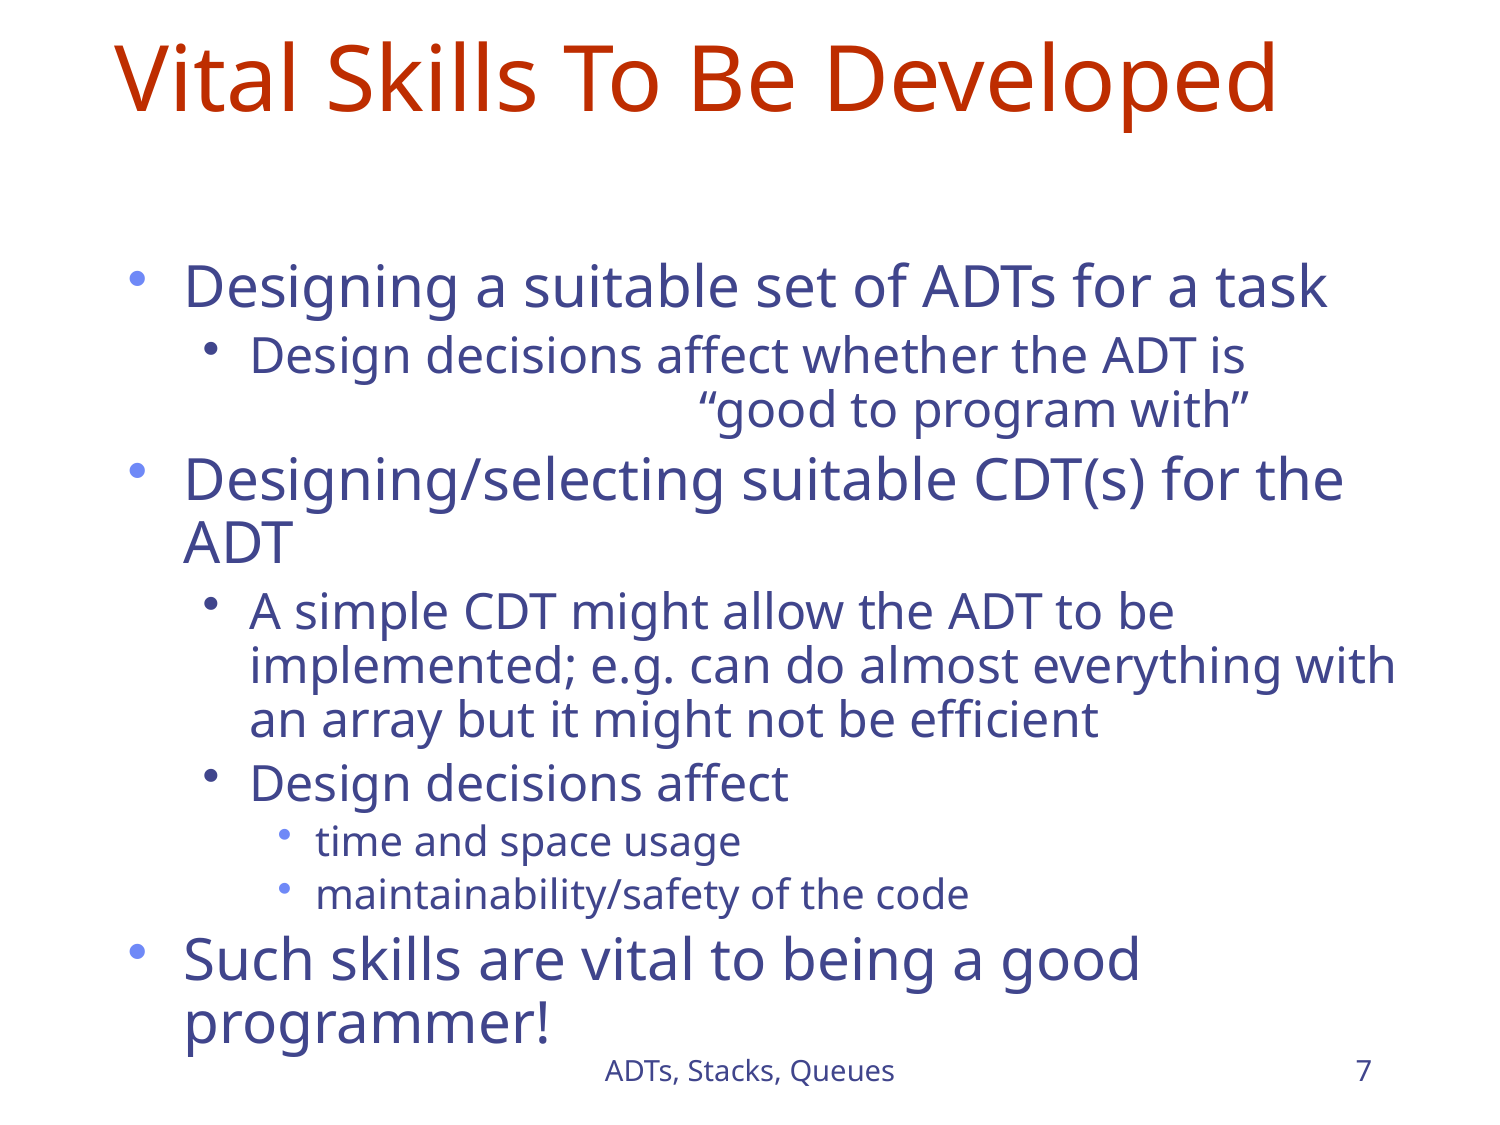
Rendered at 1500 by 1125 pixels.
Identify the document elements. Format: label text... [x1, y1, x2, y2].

list Designing a suitable set of ADTs for a task Design decisions affect whether the ADT is “good to program with” Designing/selecting suitable CDT(s) for the ADT A simple CDT might allow the ADT to be implemented; e.g. can do almost everything with an array but it might not be efficient Design decisions affect time and space usage maintainability/safety of the code Such skills are vital to being a good programmer! [112, 249, 1451, 1026]
slide_number 7 [1074, 1026, 1388, 1101]
footer ADTs, Stacks, Queues [512, 1026, 988, 1101]
title Vital Skills To Be Developed [99, 49, 1376, 138]
